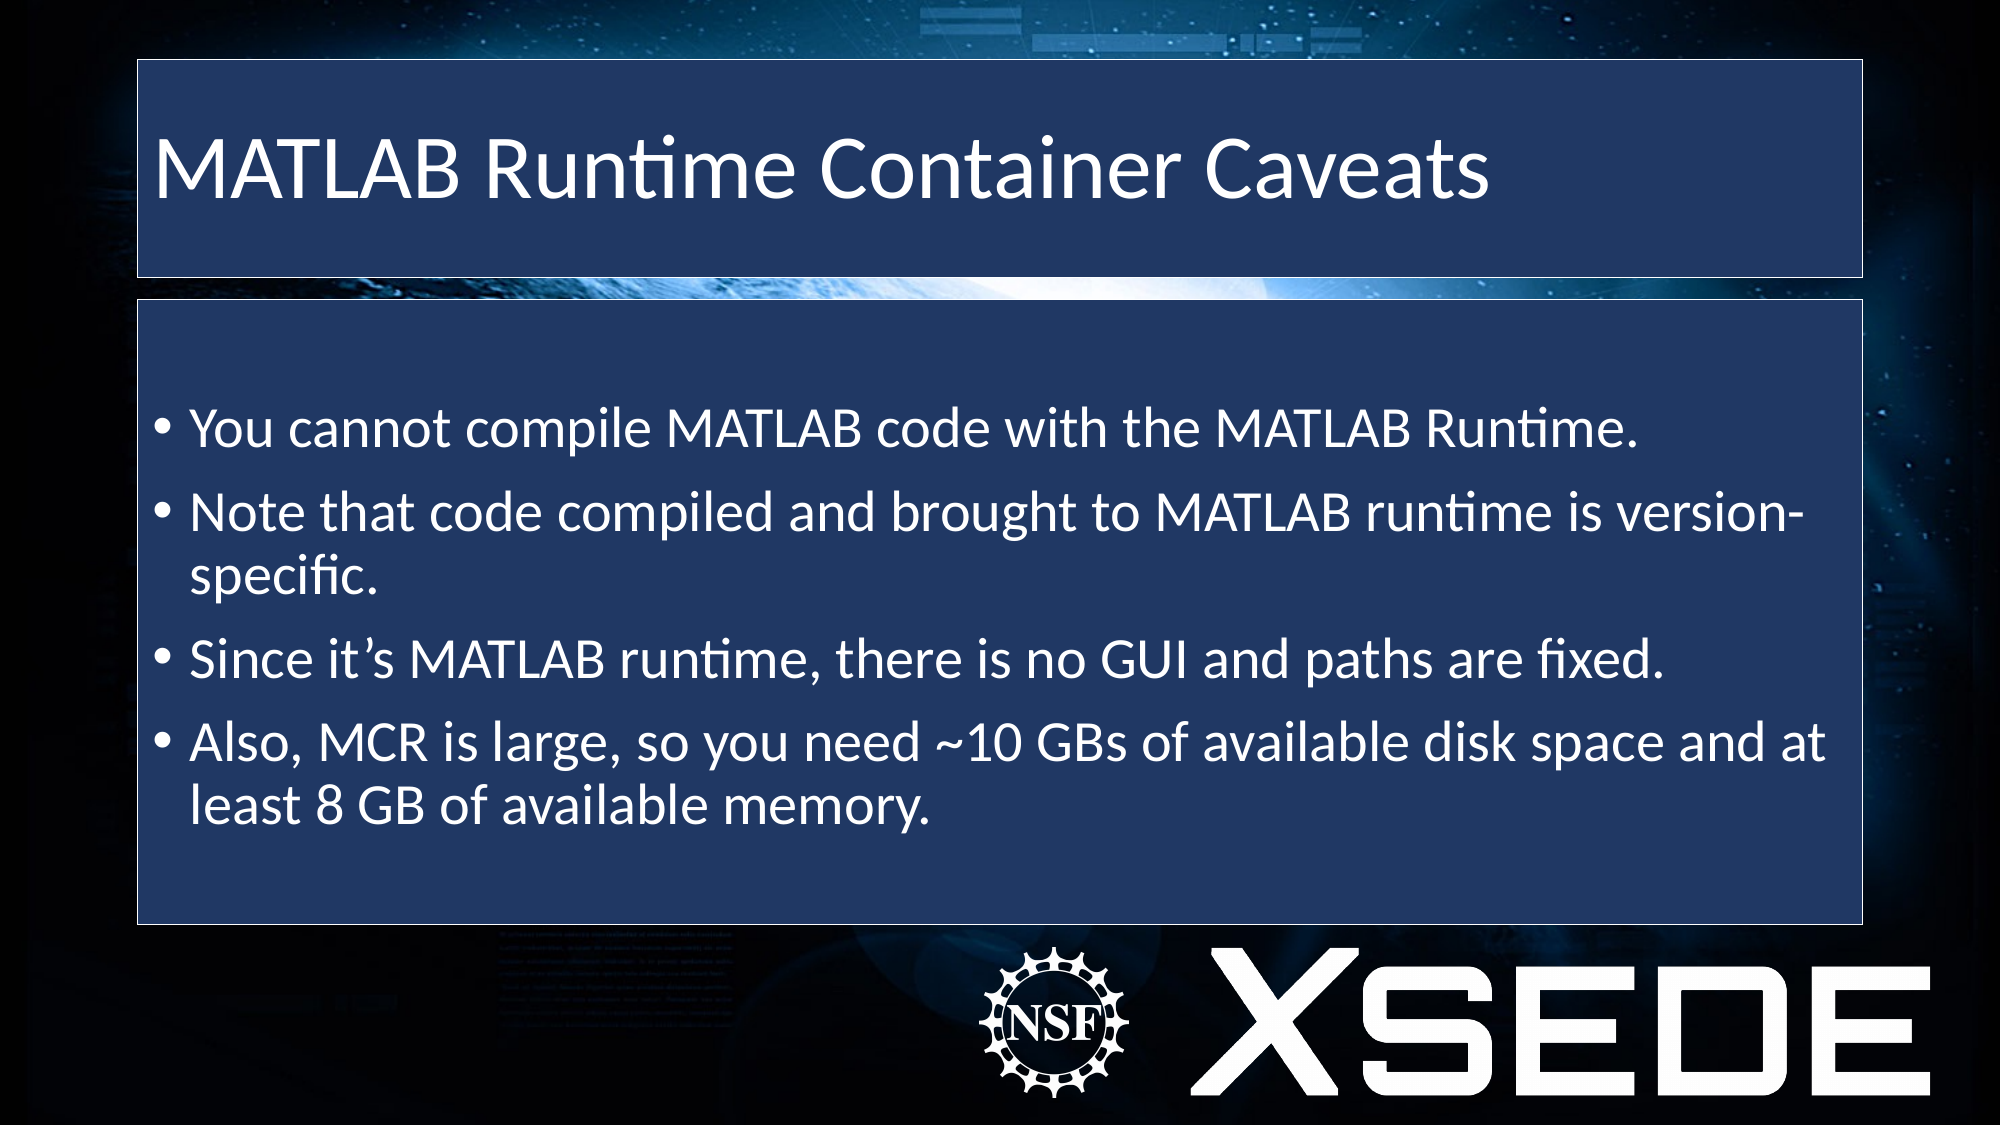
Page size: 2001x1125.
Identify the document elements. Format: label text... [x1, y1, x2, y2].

list You cannot compile MATLAB code with the MATLAB Runtime. Note that code compiled and brought to MATLAB runtime is version-specific. Since it’s MATLAB runtime, there is no GUI and paths are fixed. Also, MCR is large, so you need ~10 GBs of available disk space and at least 8 GB of available memory. [137, 299, 1863, 925]
title MATLAB Runtime Container Caveats [137, 59, 1863, 278]
picture [0, 0, 2000, 1125]
